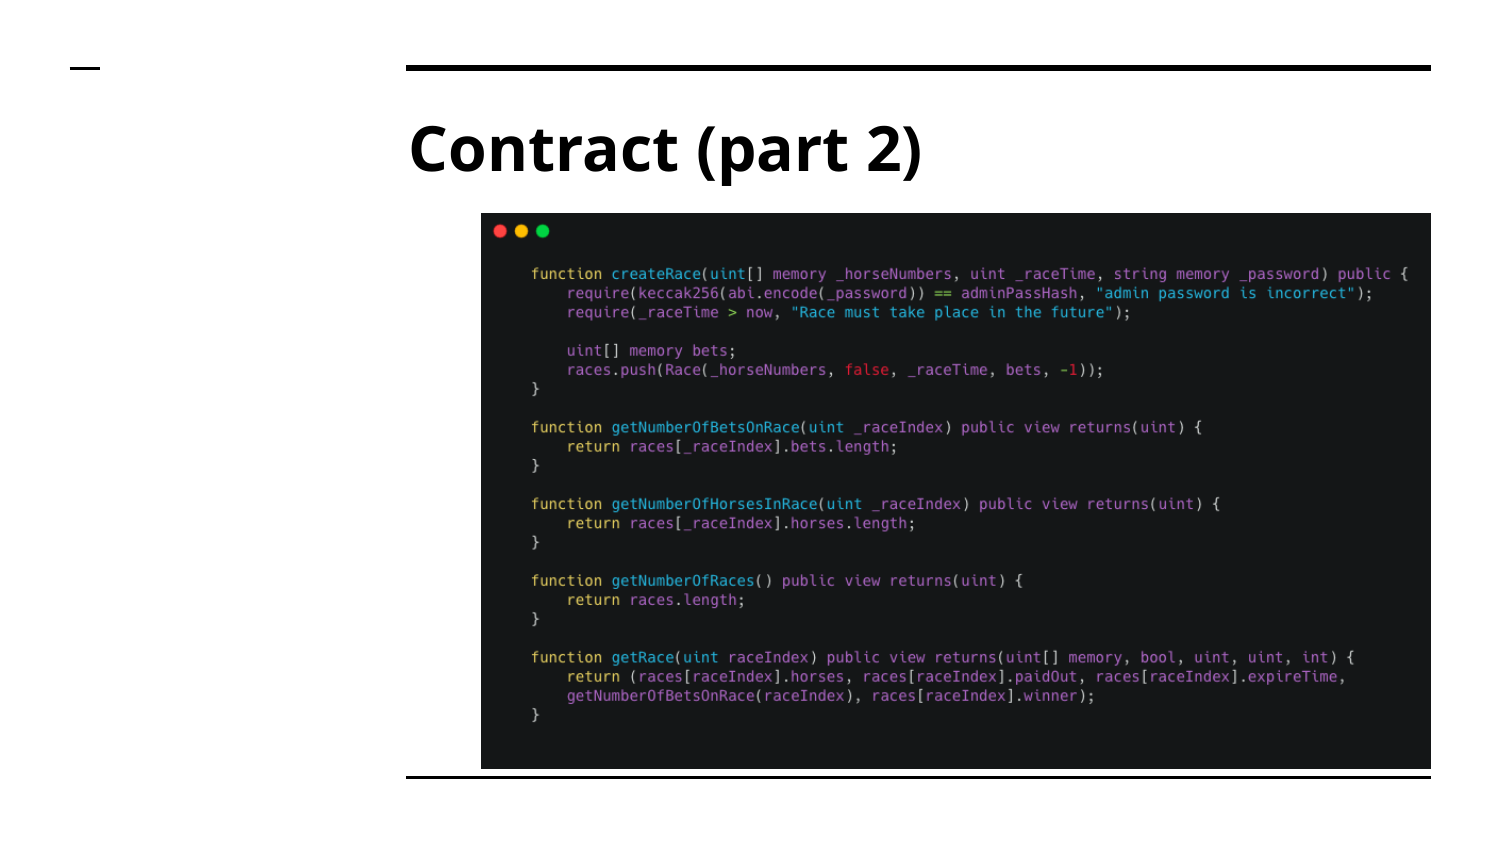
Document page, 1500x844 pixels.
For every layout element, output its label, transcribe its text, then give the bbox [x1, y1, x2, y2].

title Contract (part 2) [393, 94, 1431, 199]
picture [481, 213, 1431, 769]
